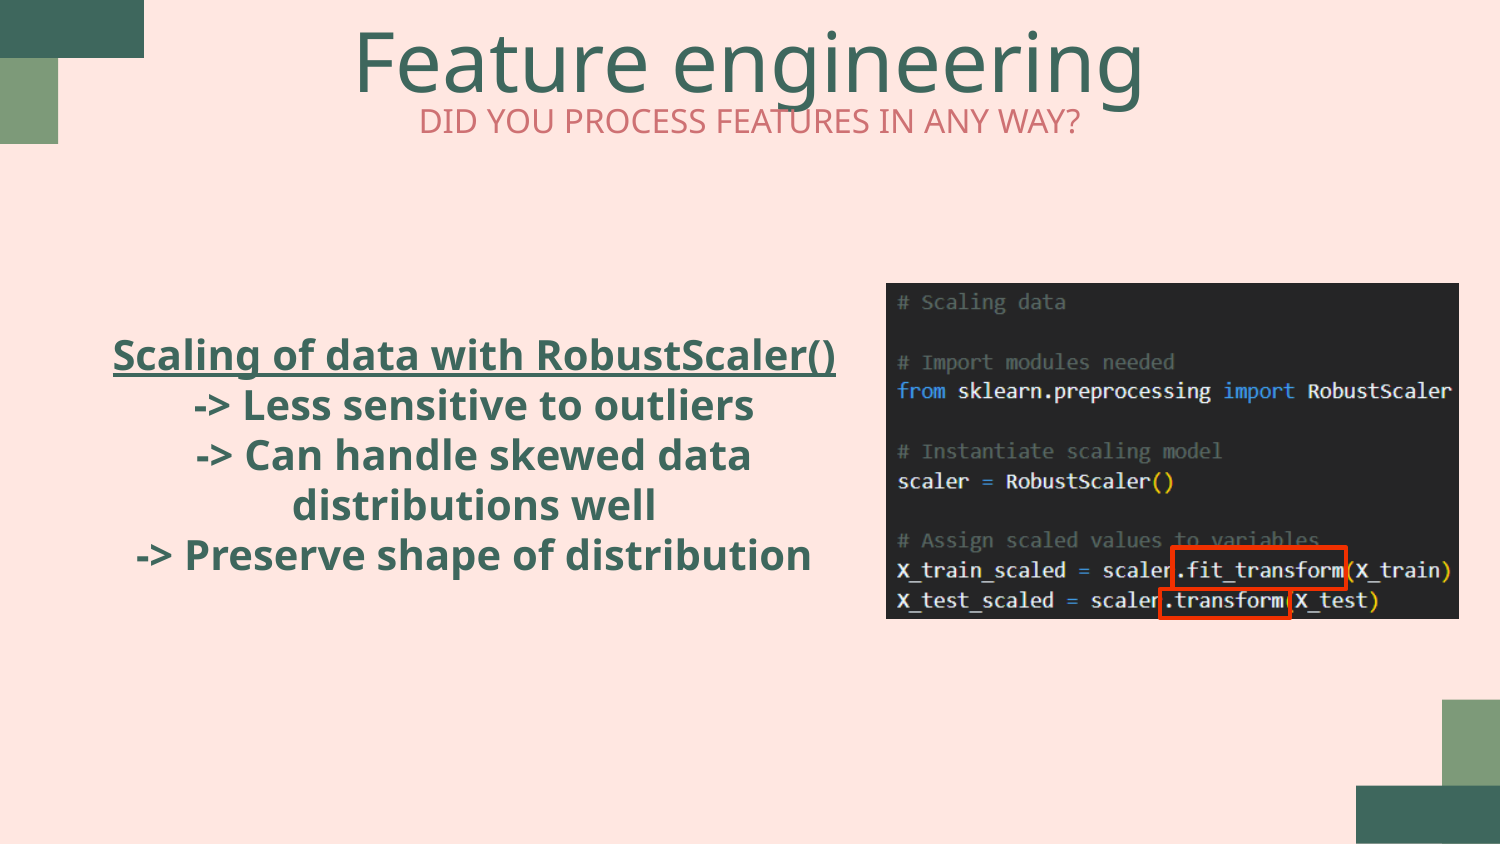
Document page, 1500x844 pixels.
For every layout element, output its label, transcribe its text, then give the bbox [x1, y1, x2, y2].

text_box Feature engineering [117, 0, 1383, 121]
text_box DID YOU PROCESS FEATURES IN ANY WAY? [396, 81, 1104, 160]
subtitle Scaling of data with RobustScaler() -> Less sensitive to outliers -> Can handle skewed data distributions well -> Preserve shape of distribution [62, 313, 881, 489]
picture [886, 282, 1459, 619]
